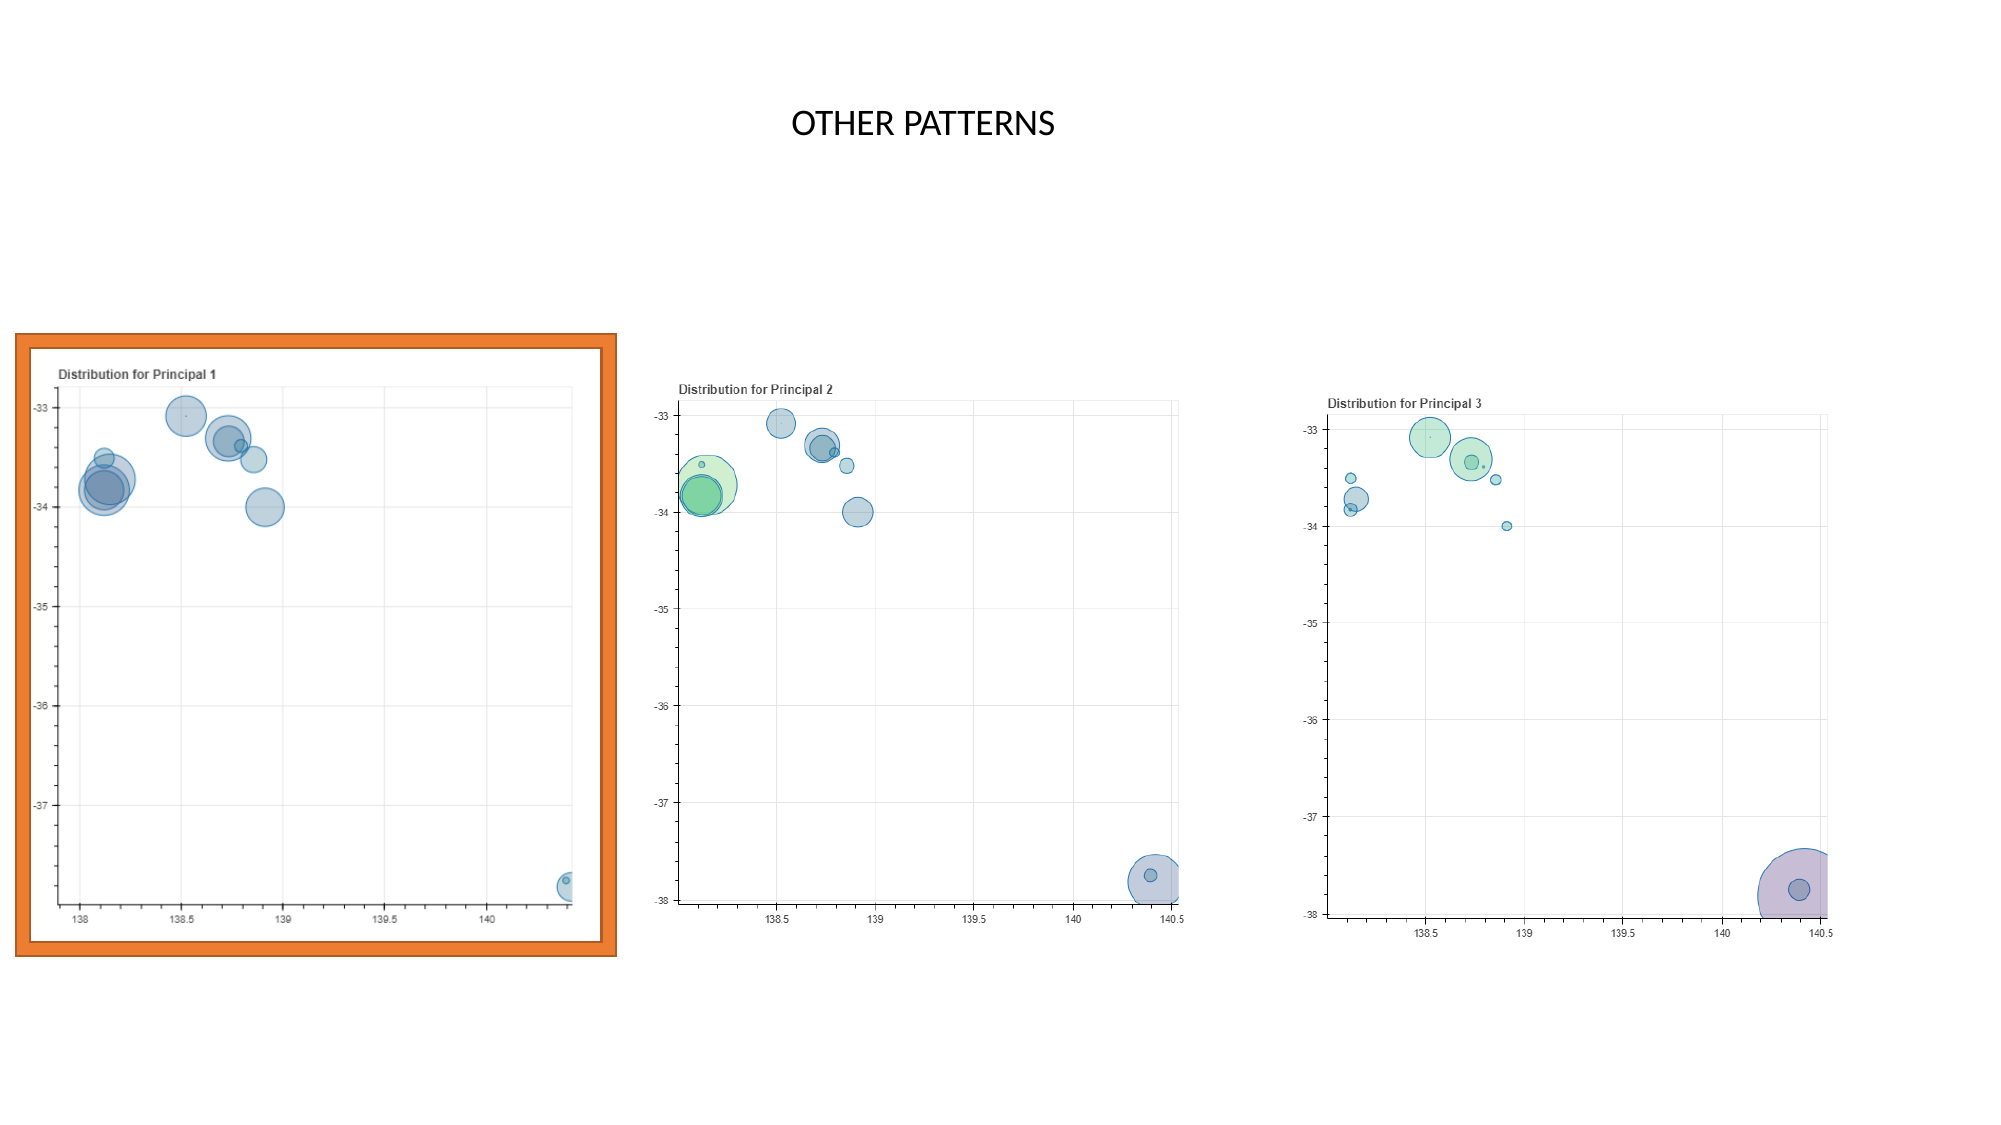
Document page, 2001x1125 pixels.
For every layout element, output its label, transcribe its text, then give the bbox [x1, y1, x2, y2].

text_box OTHER PATTERNS [776, 90, 1392, 151]
picture [31, 359, 599, 926]
picture [652, 373, 1205, 927]
text_box [15, 333, 617, 957]
picture [1301, 387, 1854, 940]
